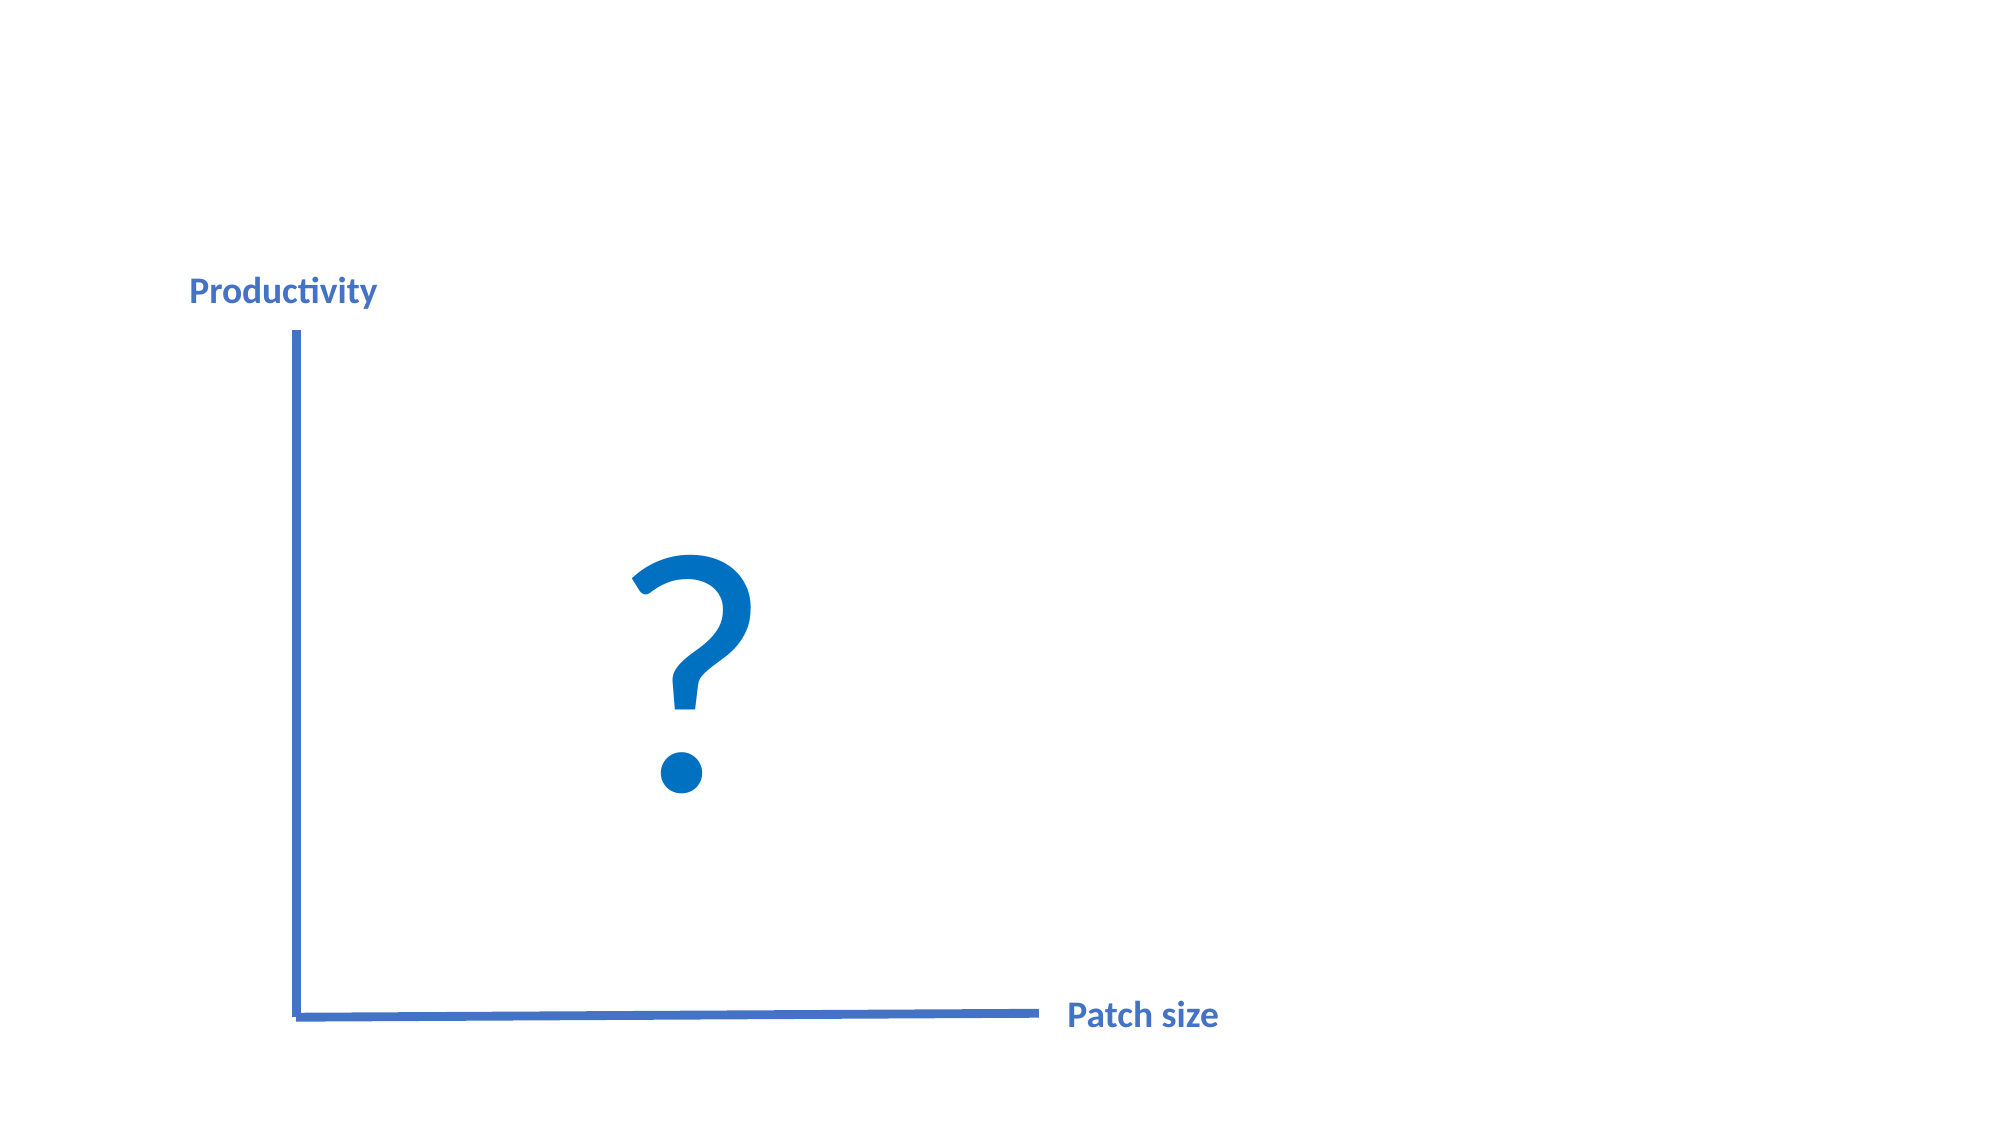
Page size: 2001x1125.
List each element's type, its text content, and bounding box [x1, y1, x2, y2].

text_box ? [597, 438, 852, 869]
text_box Patch size [1052, 982, 1244, 1043]
text_box Productivity [174, 258, 446, 319]
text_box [296, 1013, 1039, 1018]
